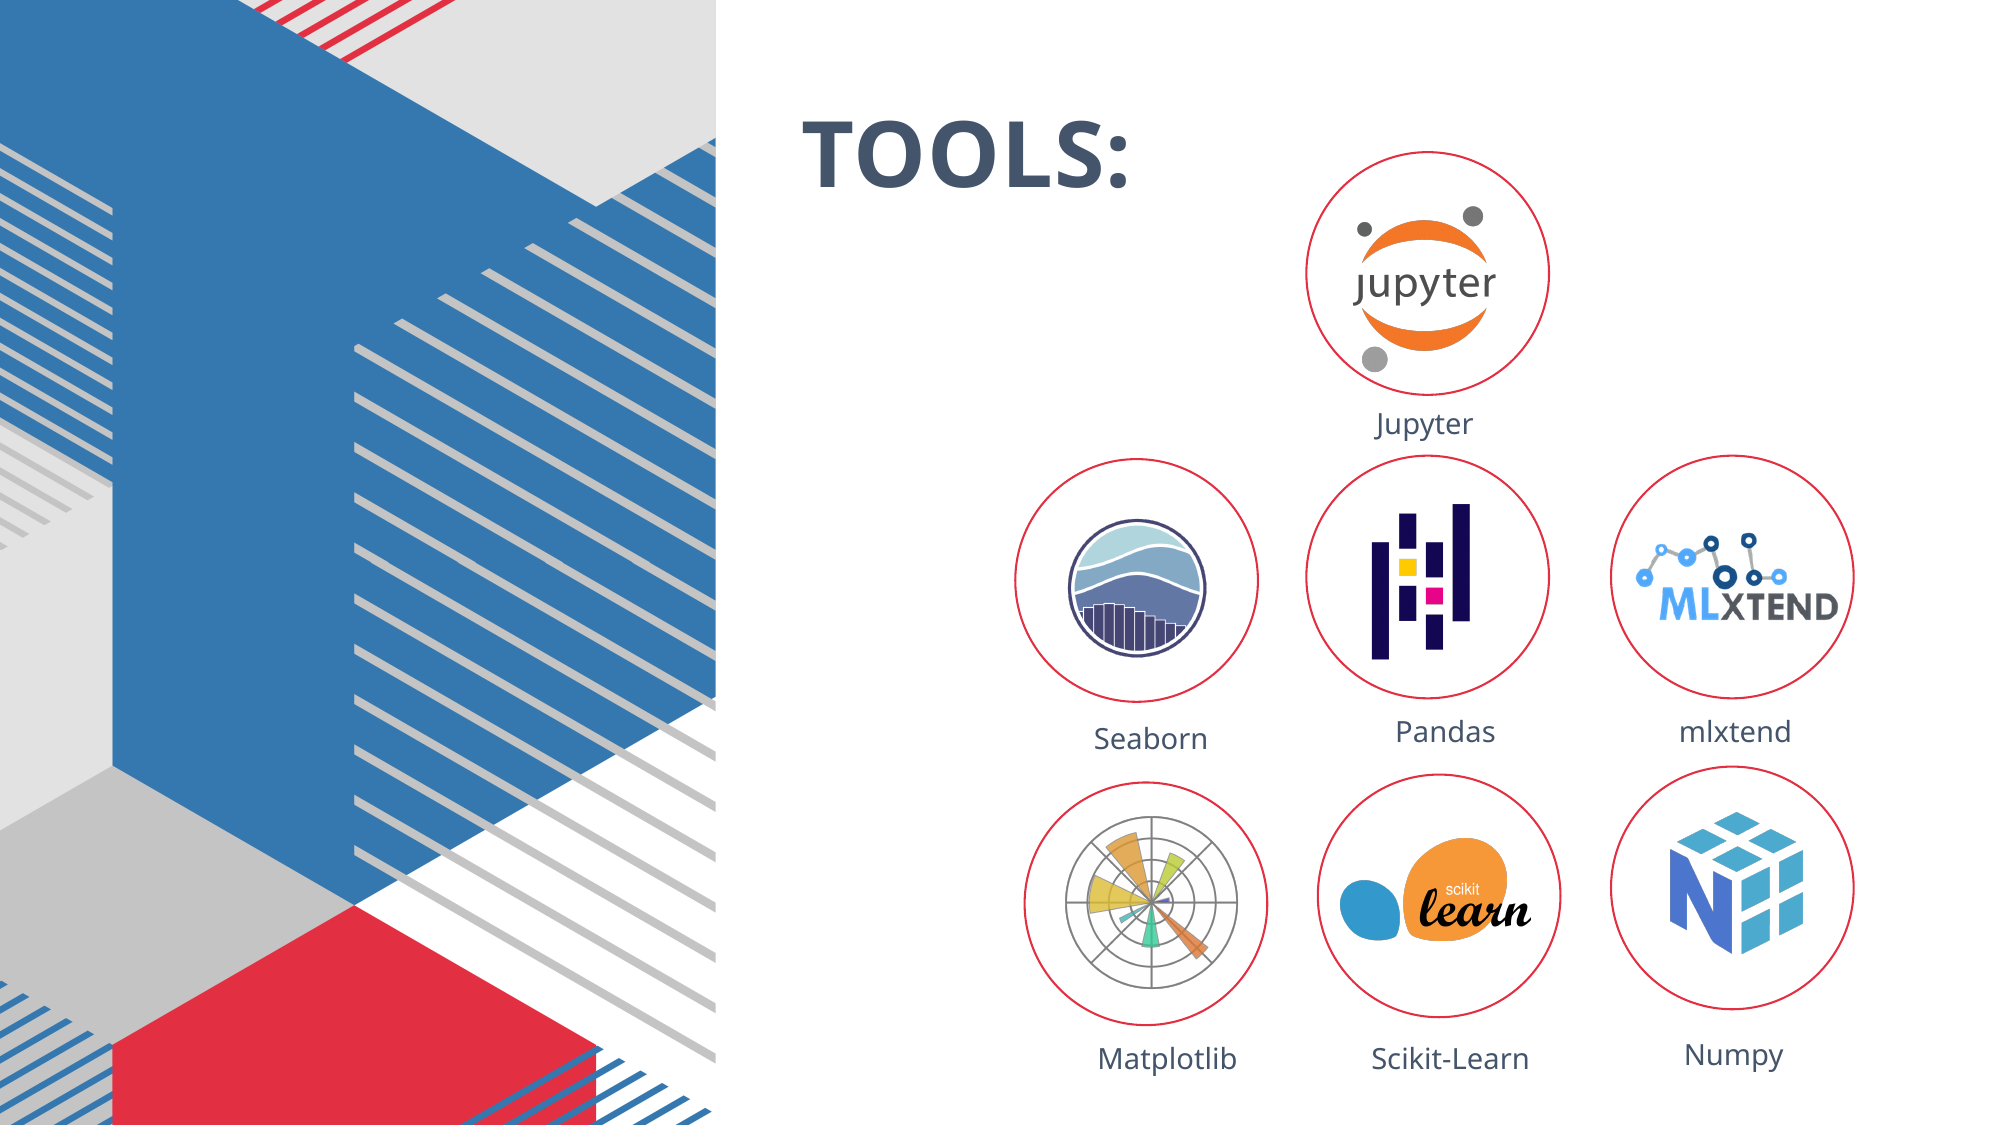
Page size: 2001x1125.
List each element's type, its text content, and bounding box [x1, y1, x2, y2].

text_box Scikit-Learn [1317, 1039, 1584, 1076]
text_box mlxtend [1602, 719, 1869, 754]
text_box Seaborn [1018, 716, 1285, 759]
text_box Jupyter [1289, 400, 1561, 446]
text_box Matplotlib [1034, 1039, 1301, 1076]
text_box [1609, 795, 1855, 1011]
text_box [1356, 296, 1548, 396]
text_box Numpy [1600, 1031, 1867, 1076]
text_box [1305, 485, 1346, 669]
text_box [1239, 824, 1269, 984]
text_box [1676, 765, 1789, 779]
title TOOLS: [786, 100, 1850, 296]
text_box [1023, 781, 1233, 1027]
text_box [1307, 296, 1351, 369]
picture [0, 0, 2000, 1125]
text_box Pandas [1312, 708, 1579, 753]
text_box [1378, 454, 1460, 465]
text_box [1014, 458, 1259, 703]
text_box [1316, 773, 1562, 1019]
